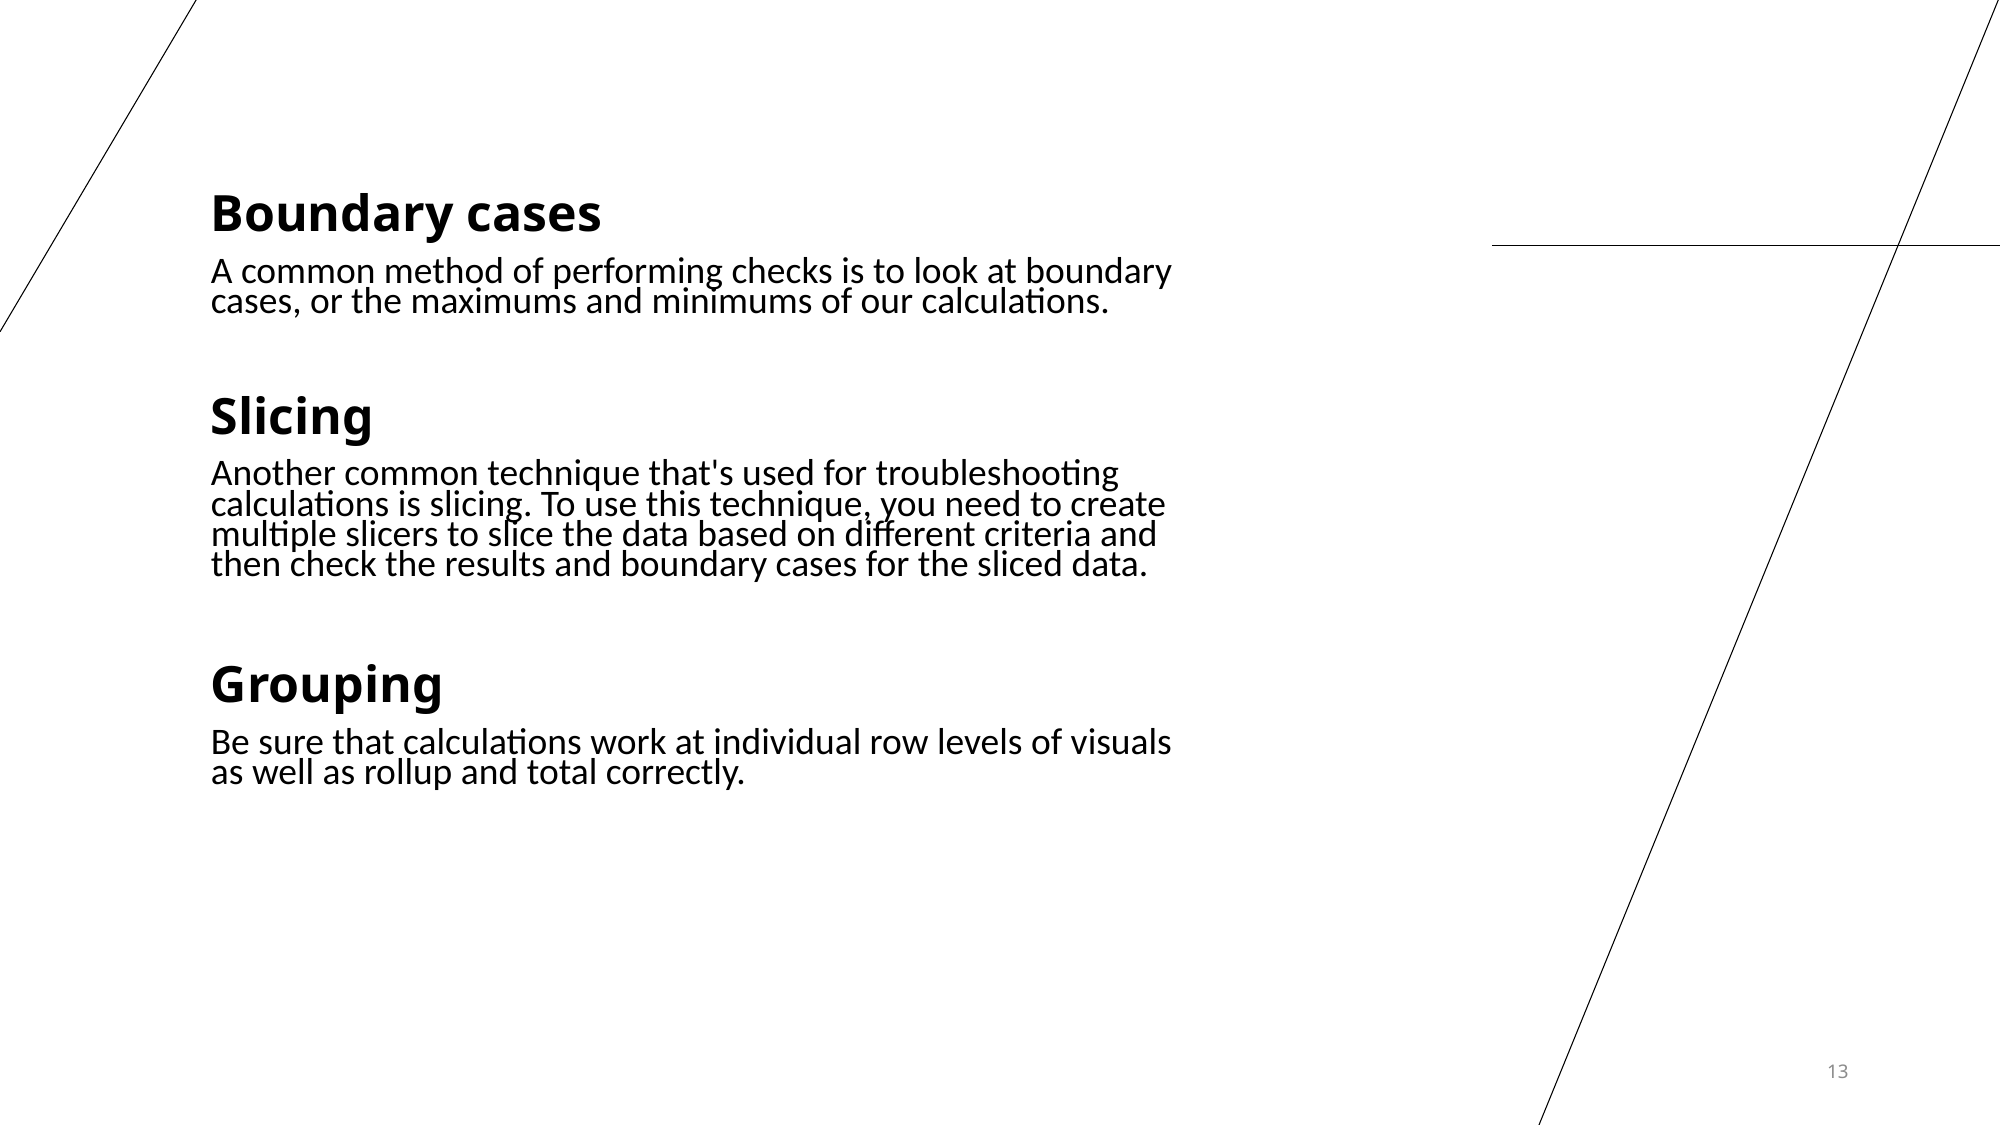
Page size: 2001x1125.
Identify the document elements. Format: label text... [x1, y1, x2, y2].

text_box Boundary cases A common method of performing checks is to look at boundary cases, or the maximums and minimums of our calculations. [196, 201, 1197, 329]
text_box Slicing Another common technique that's used for troubleshooting calculations is slicing. To use this technique, you need to create multiple slicers to slice the data based on different criteria and then check the results and boundary cases for the sliced data. [196, 403, 1197, 592]
text_box Grouping Be sure that calculations work at individual row levels of visuals as well as rollup and total correctly. [196, 672, 1197, 800]
slide_number 13 [1701, 1042, 1864, 1103]
